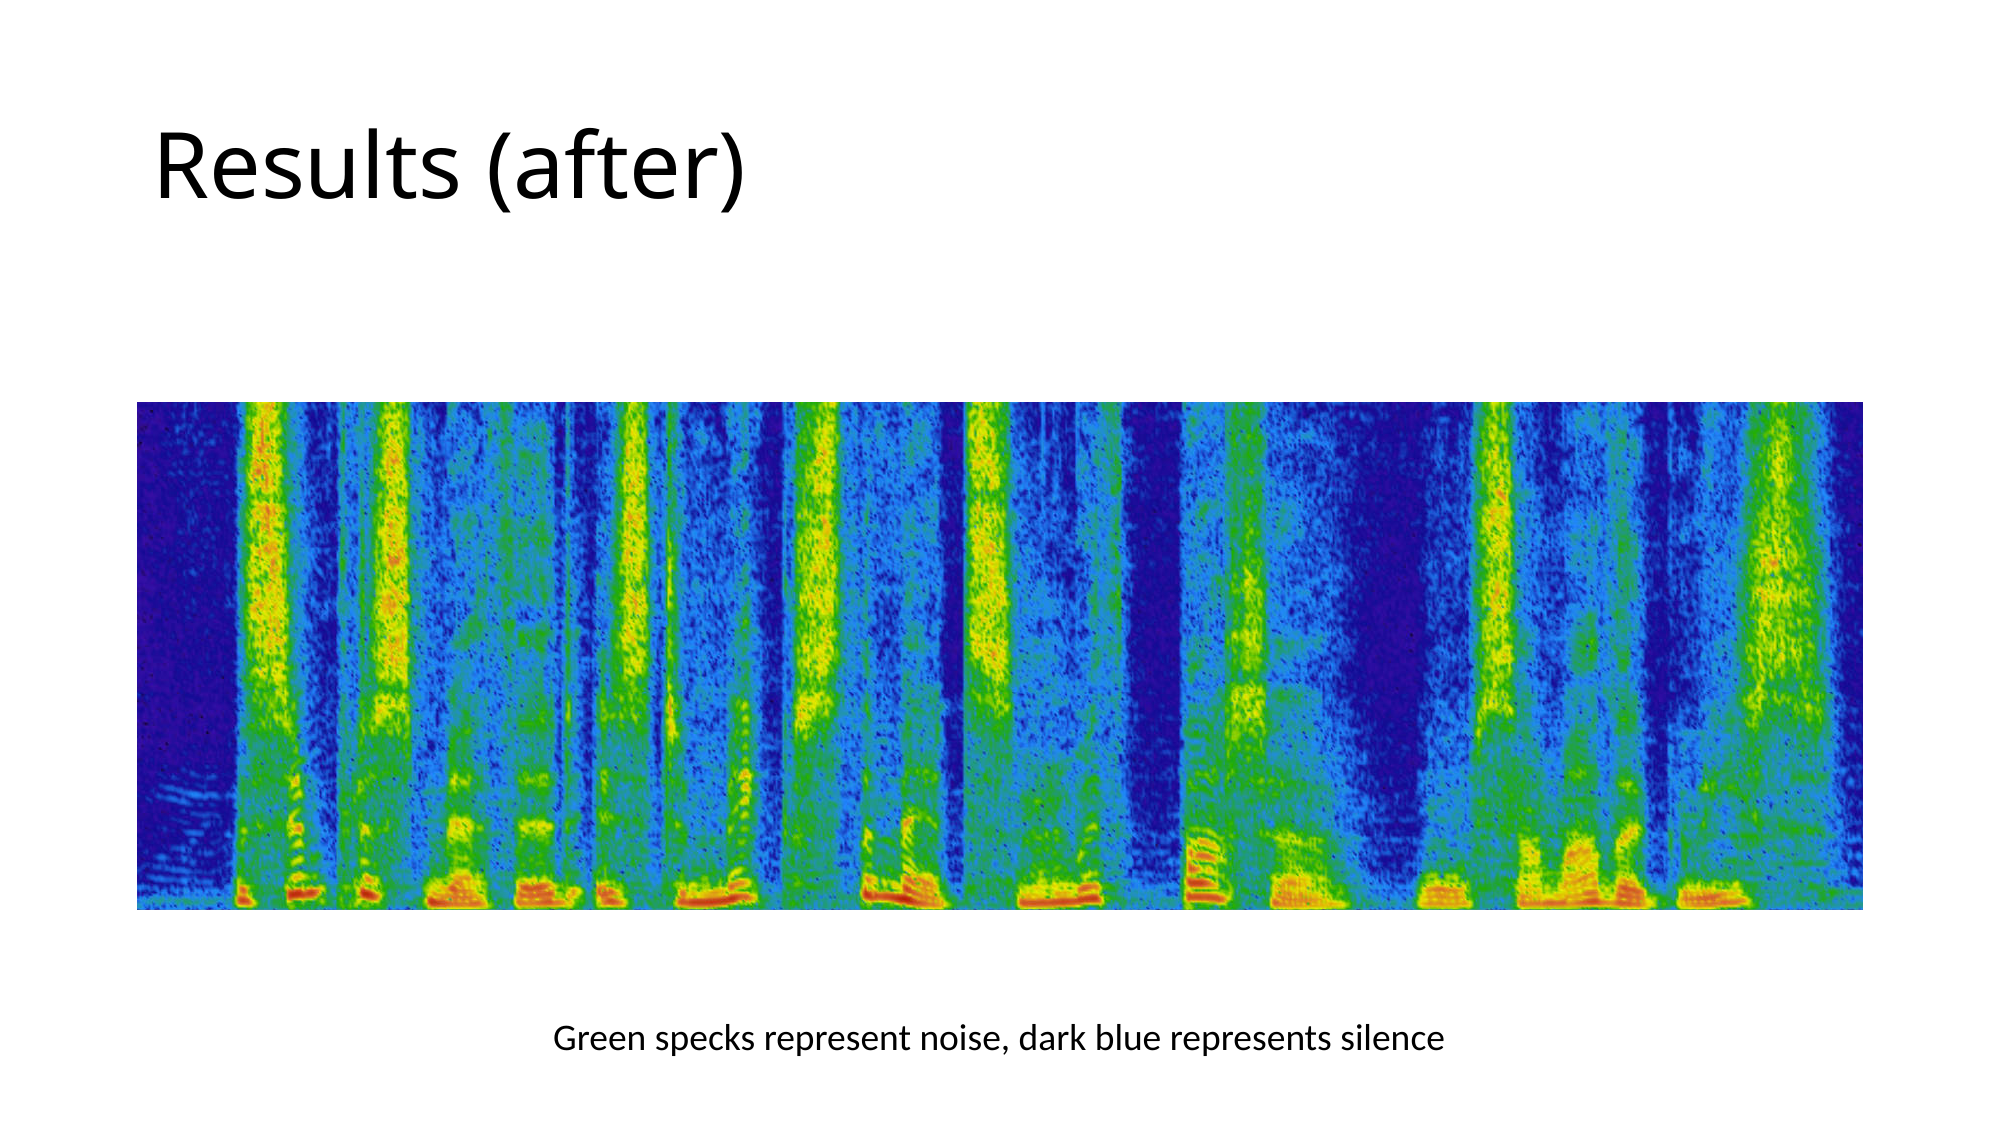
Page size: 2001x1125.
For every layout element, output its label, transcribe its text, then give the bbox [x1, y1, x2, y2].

text_box Green specks represent noise, dark blue represents silence [538, 1005, 1462, 1065]
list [137, 402, 1863, 910]
title Results (after) [137, 59, 1863, 278]
